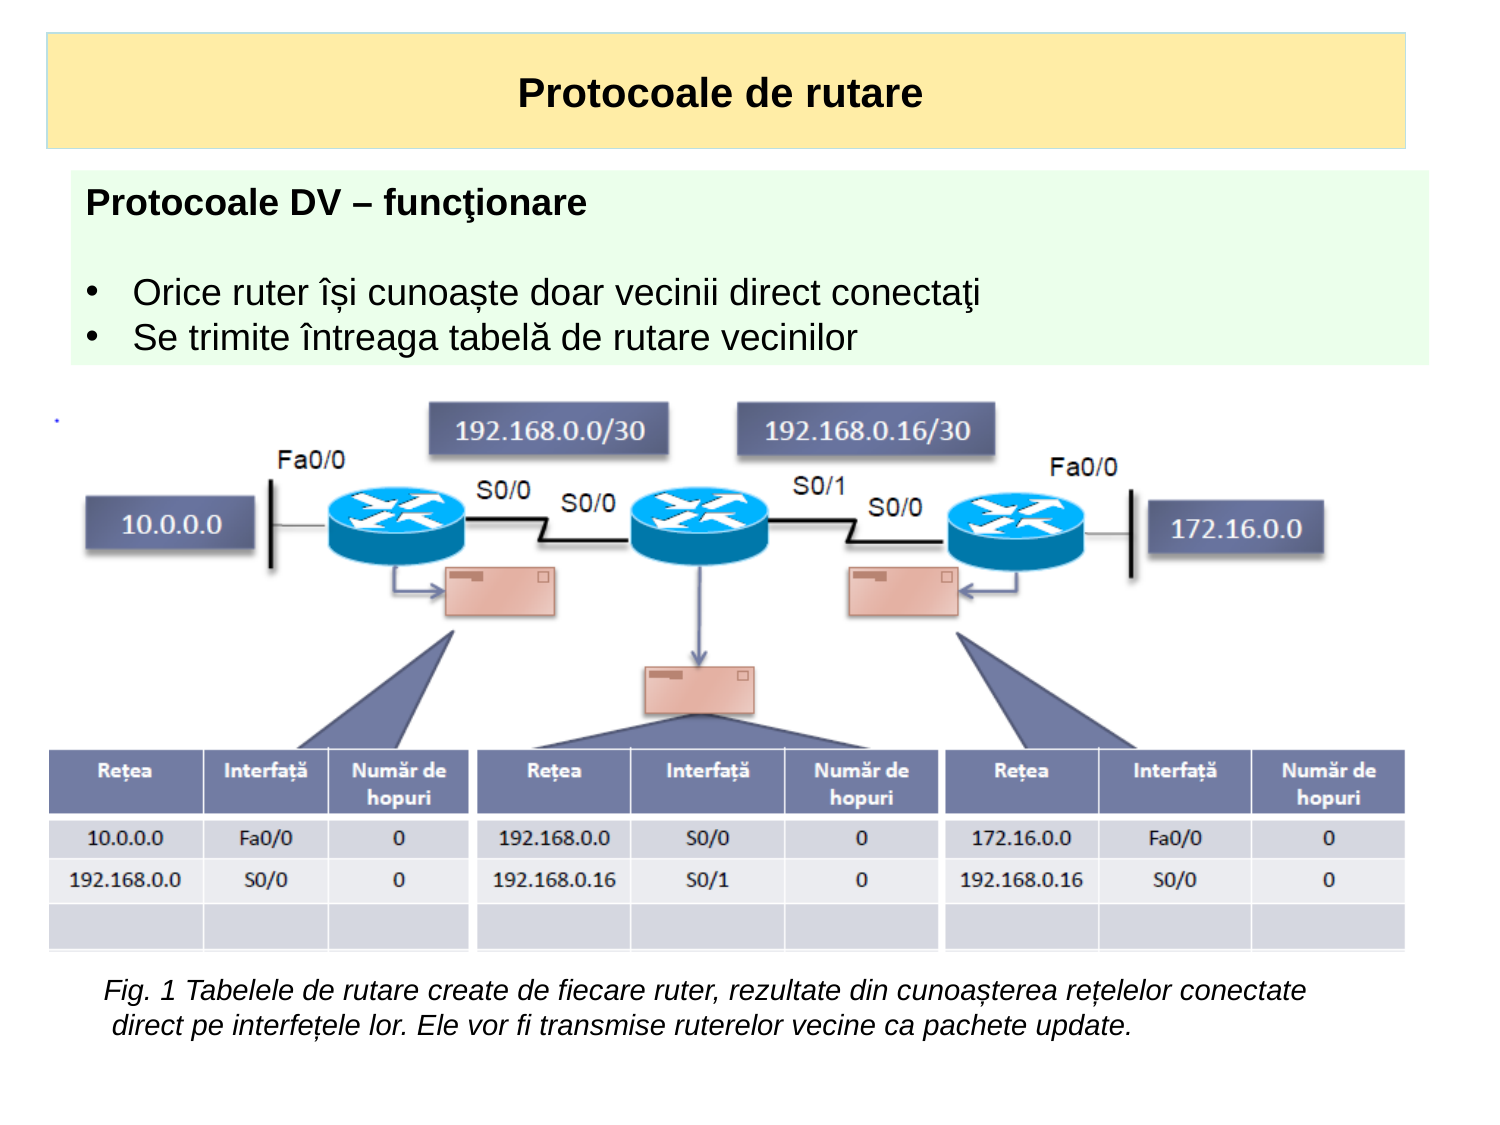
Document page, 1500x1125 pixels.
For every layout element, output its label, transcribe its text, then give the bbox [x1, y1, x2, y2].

text_box Protocoale DV – funcţionare Orice ruter își cunoaște doar vecinii direct conectaţi Se trimite întreaga tabelă de rutare vecinilor [70, 170, 1430, 366]
text_box Protocoale de rutare [47, 32, 1406, 149]
picture [49, 396, 1408, 952]
text_box Fig. 1 Tabelele de rutare create de fiecare ruter, rezultate din cunoașterea rețelelor conectate direct pe interfețele lor. Ele vor fi transmise ruterelor vecine ca pachete update. [88, 964, 1325, 1049]
